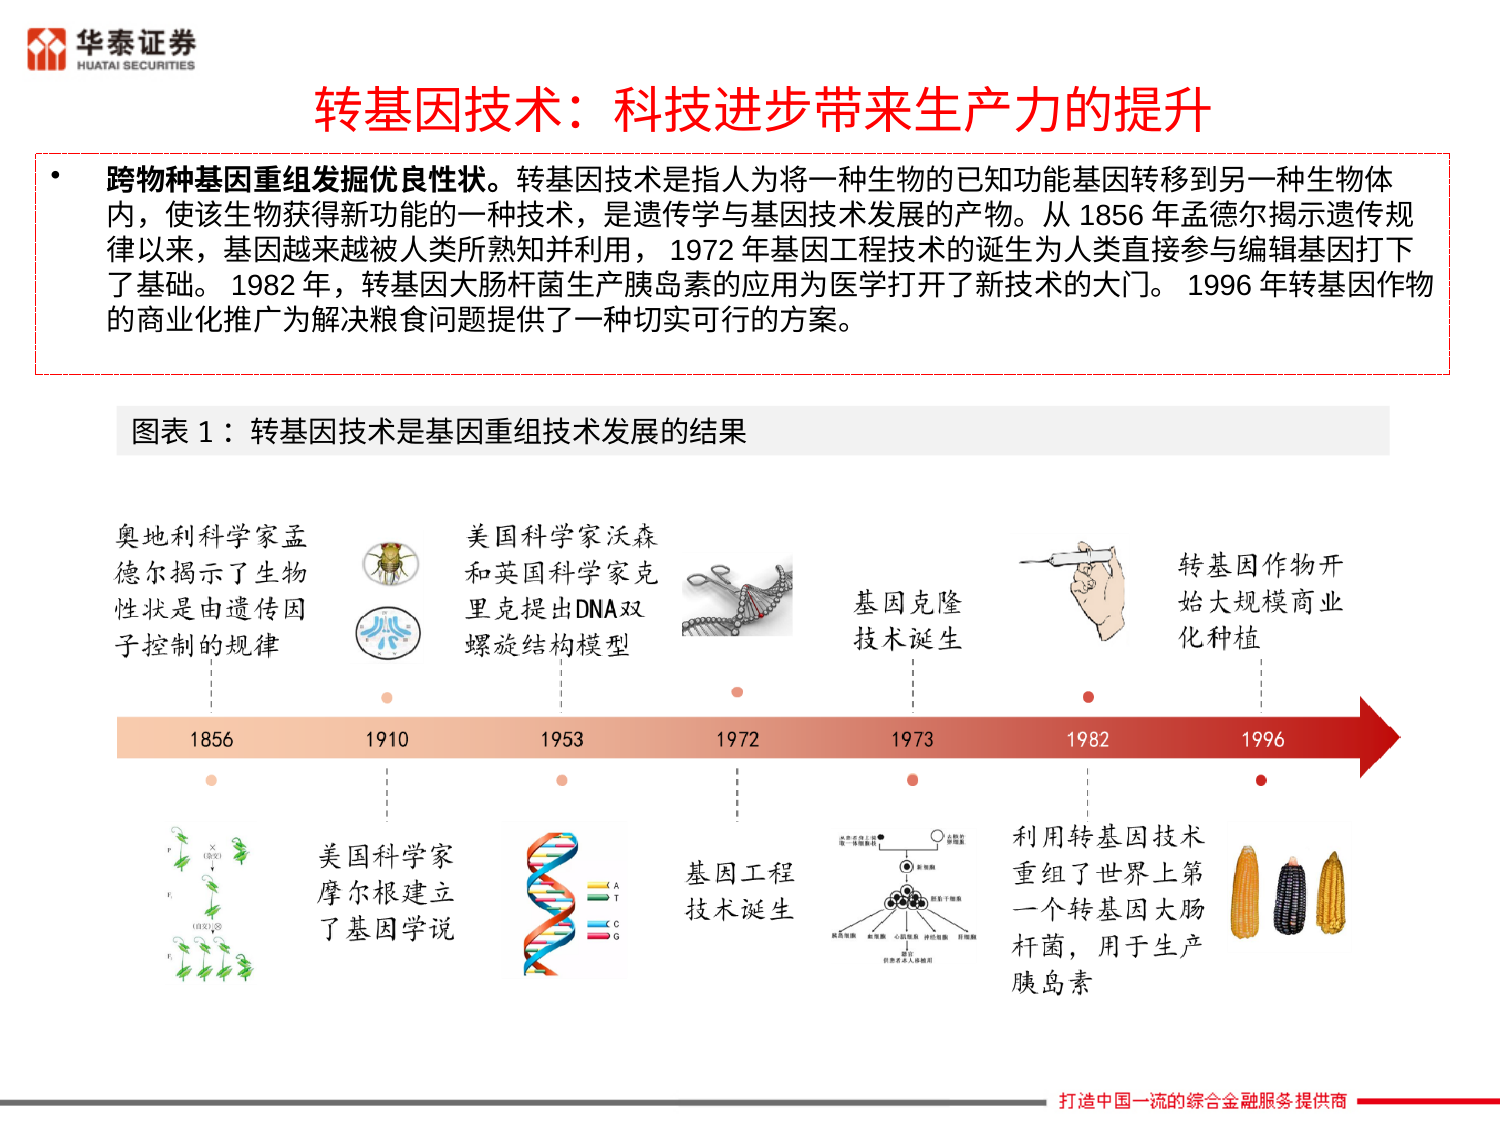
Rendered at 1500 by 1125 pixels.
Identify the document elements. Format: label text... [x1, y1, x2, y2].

picture [0, 0, 1500, 1125]
text_box 转基因技术：科技进步带来生产力的提升 [116, 63, 1411, 154]
text_box 图表1：转基因技术是基因重组技术发展的结果 [116, 405, 1390, 456]
list 跨物种基因重组发掘优良性状。转基因技术是指人为将一种生物的已知功能基因转移到另一种生物体内，使该生物获得新功能的一种技术，是遗传学与基因技术发展的产物。从1856年孟德尔揭示遗传规律以来，基因越来越被人类所熟知并利用，1972年基因工程技术的诞生为人类直接参与编辑基因打下了基础。1982年，转基因大肠杆菌生产胰岛素的应用为医学打开了新技术的大门。1996年转基因作物的商业化推广为解决粮食问题提供了一种切实可行的方案。 [35, 153, 1450, 375]
